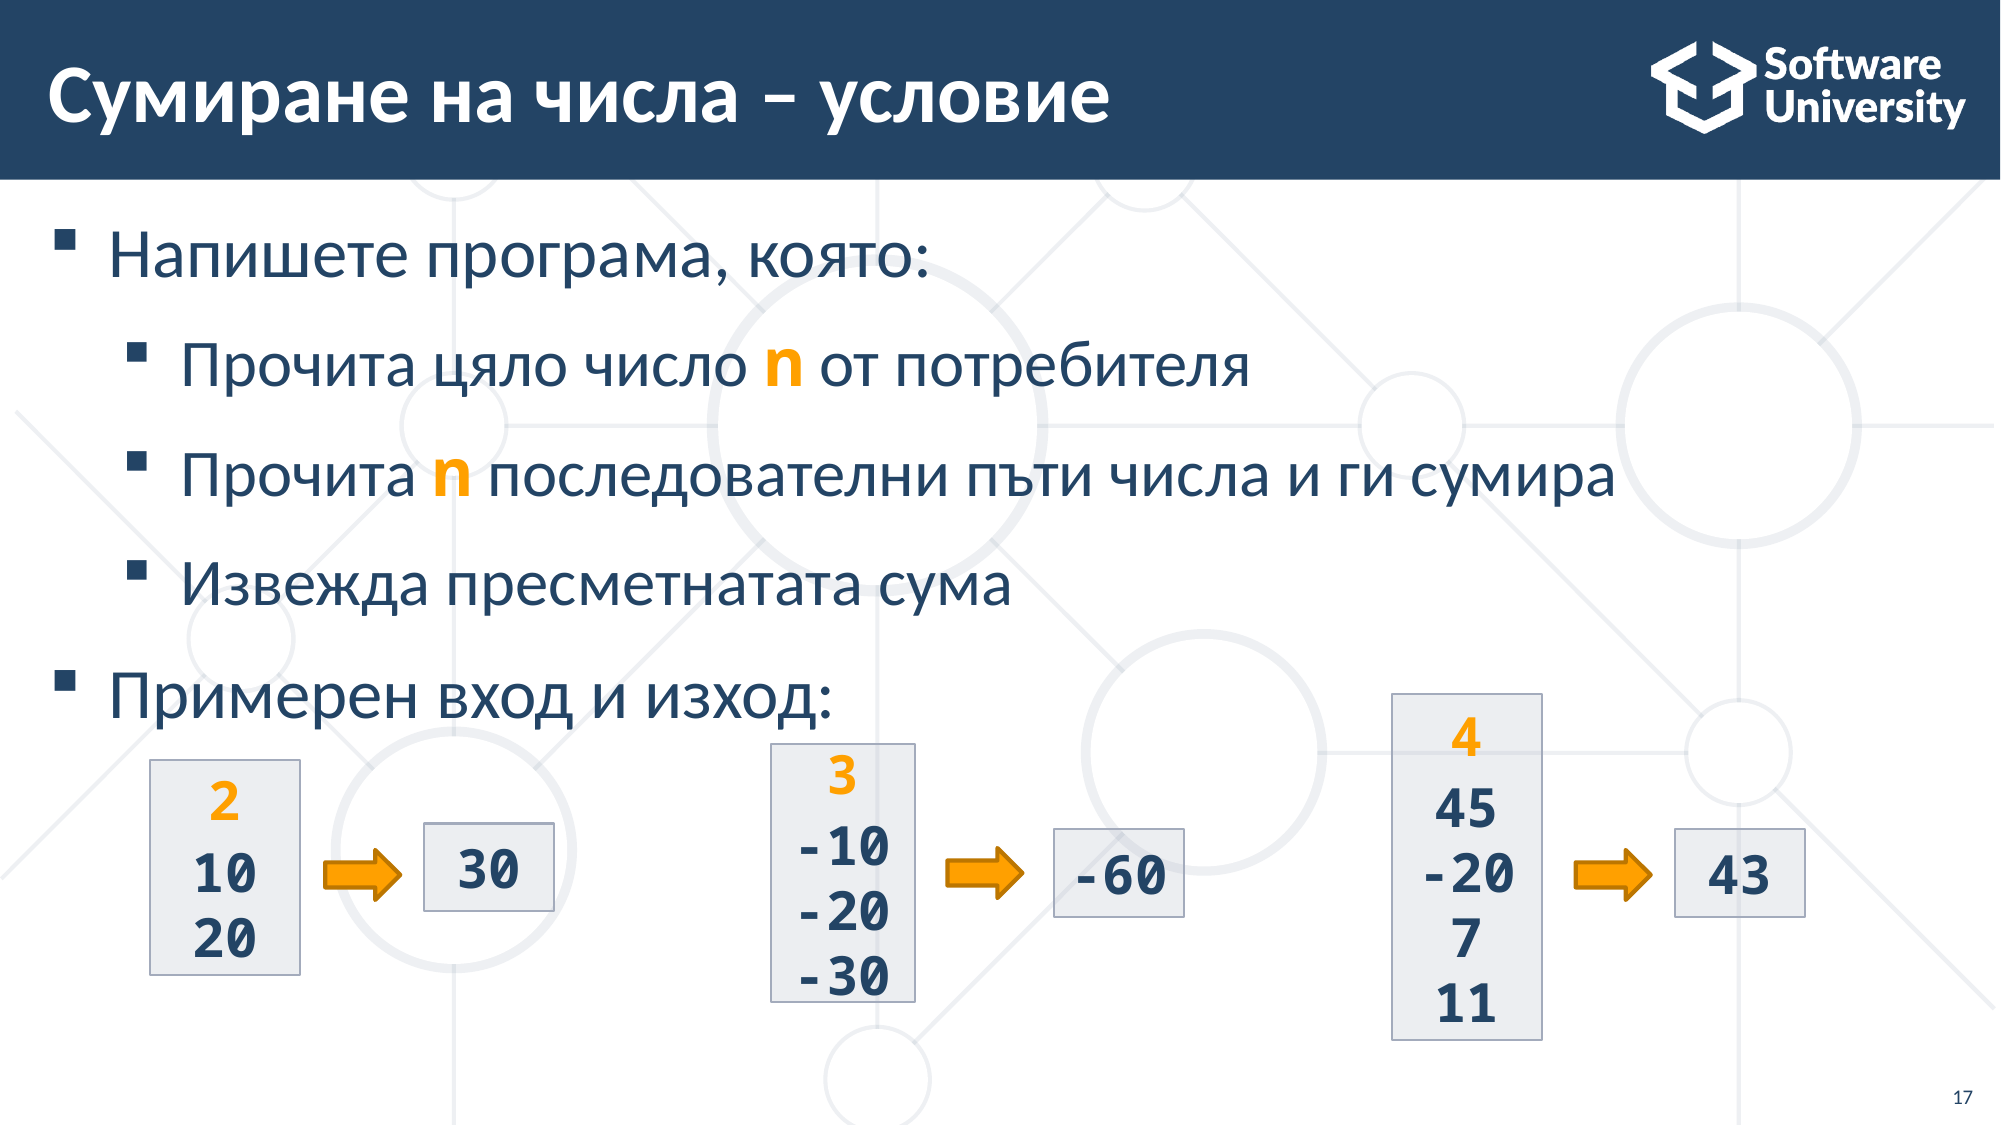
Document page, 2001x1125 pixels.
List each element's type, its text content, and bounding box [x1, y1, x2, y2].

text_box 3 -10 -20 -30 [770, 744, 915, 1002]
picture [1651, 41, 1966, 134]
text_box [323, 847, 403, 902]
text_box 4 45 -20 7 11 [1391, 694, 1542, 1041]
text_box 30 [424, 823, 555, 911]
text_box -60 [1053, 829, 1184, 917]
text_box 2 10 20 [150, 759, 301, 975]
text_box [1573, 847, 1653, 902]
list Напишете програма, която: Прочита цяло число n от потребителя Прочита n последователни пъти числа и ги сумира Извежда пресметнатата сума Примерен вход и изход: [31, 196, 1970, 1104]
title Сумиране на числа – условие [31, 16, 1625, 162]
text_box [945, 846, 1025, 900]
text_box 43 [1674, 829, 1805, 917]
slide_number 17 [1927, 1067, 1989, 1117]
